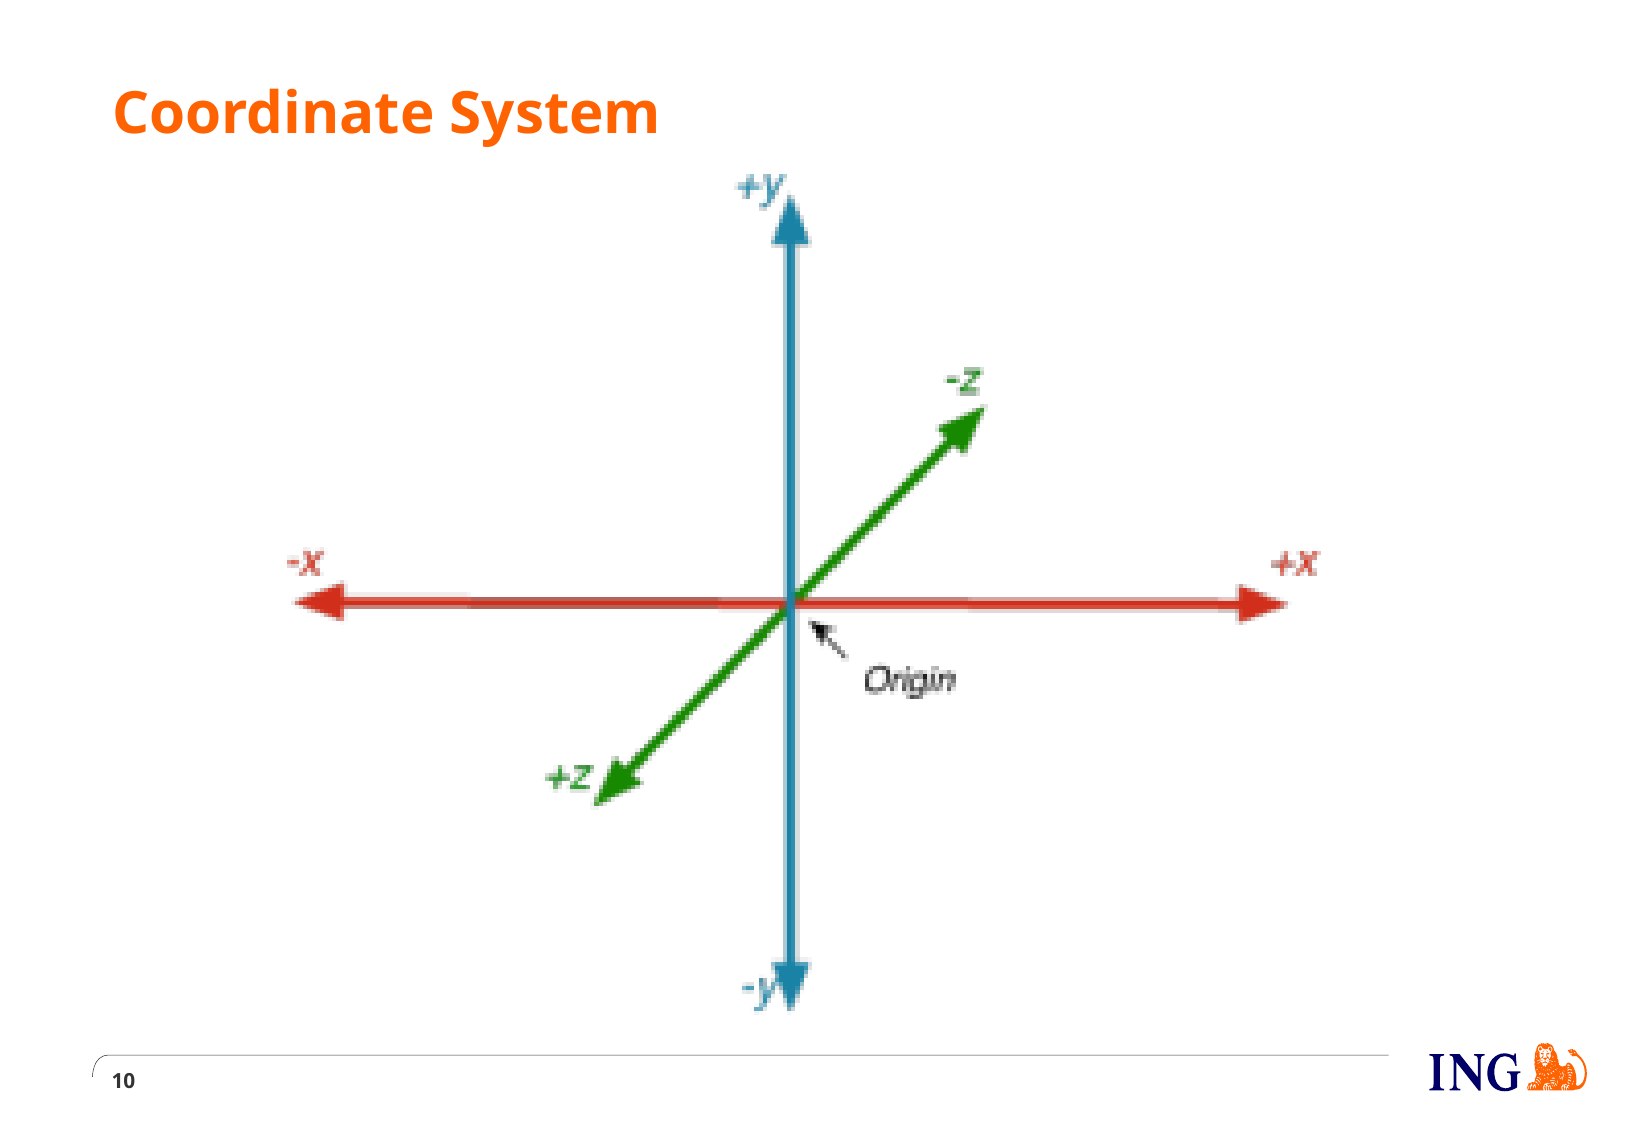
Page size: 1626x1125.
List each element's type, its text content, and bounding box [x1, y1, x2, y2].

slide_number 10 [111, 1066, 178, 1097]
picture [279, 154, 1354, 1040]
title Coordinate System [112, 46, 1511, 187]
